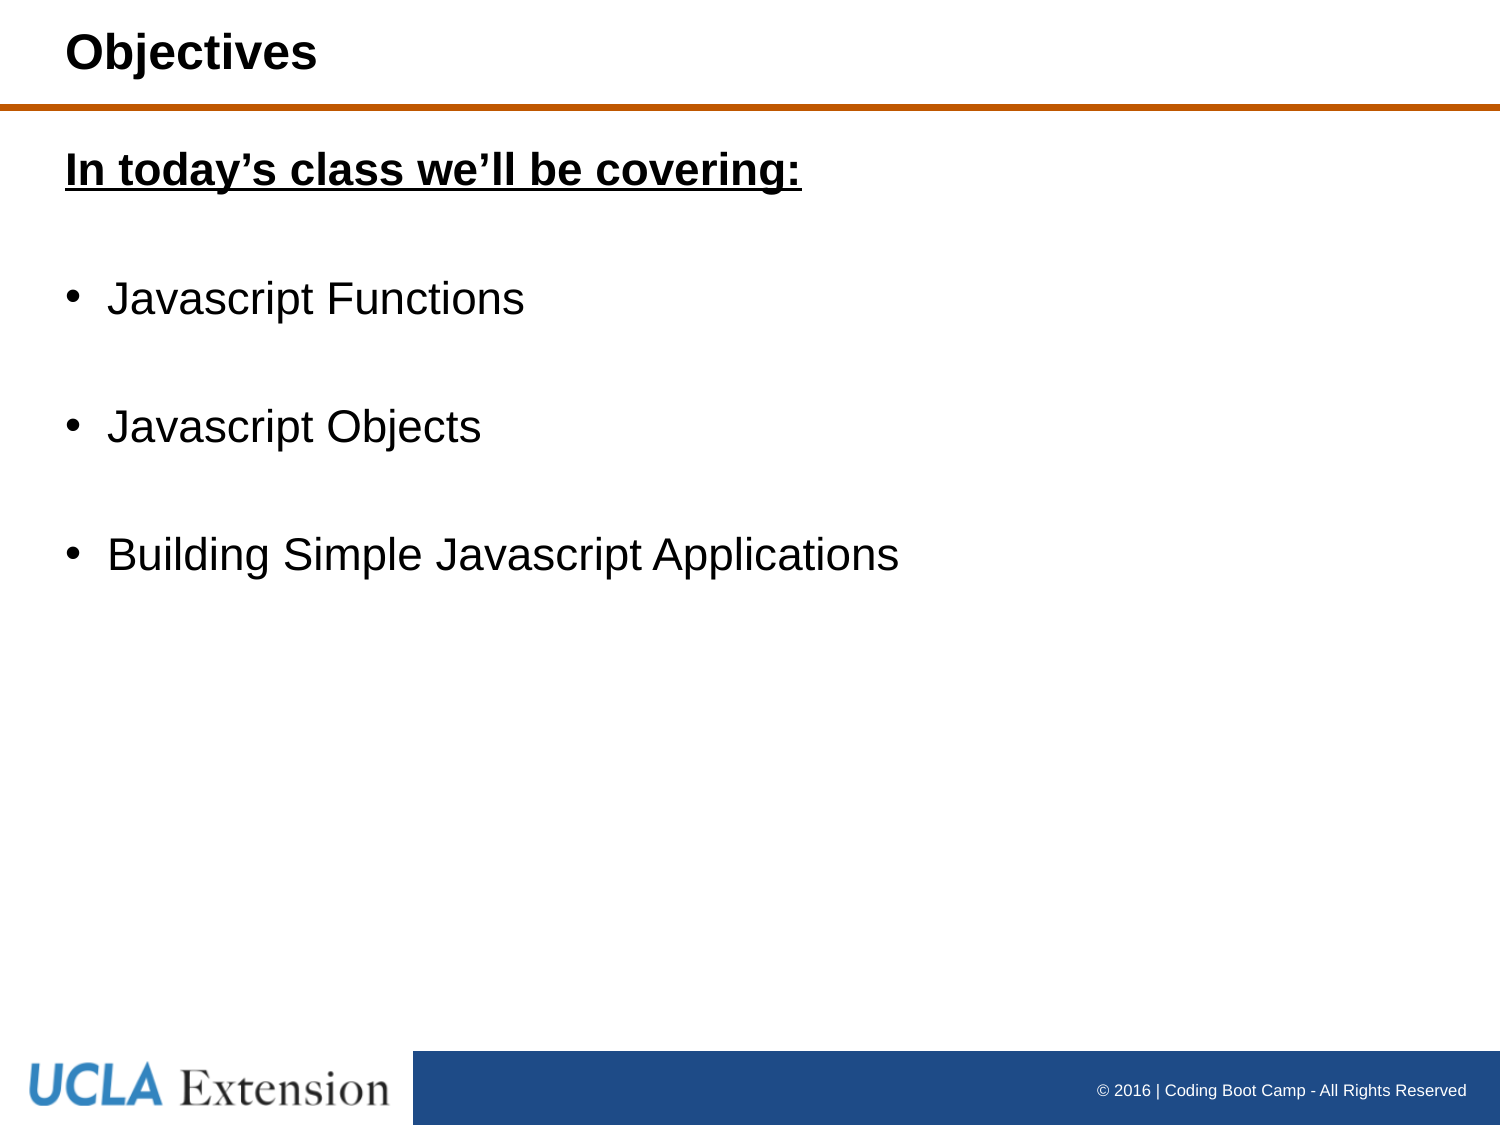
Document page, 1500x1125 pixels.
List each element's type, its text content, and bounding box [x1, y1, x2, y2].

picture [24, 1047, 396, 1118]
text_box In today’s class we’ll be covering: Javascript Functions Javascript Objects Building Simple Javascript Applications [49, 125, 1484, 1035]
title Objectives [50, 0, 948, 108]
